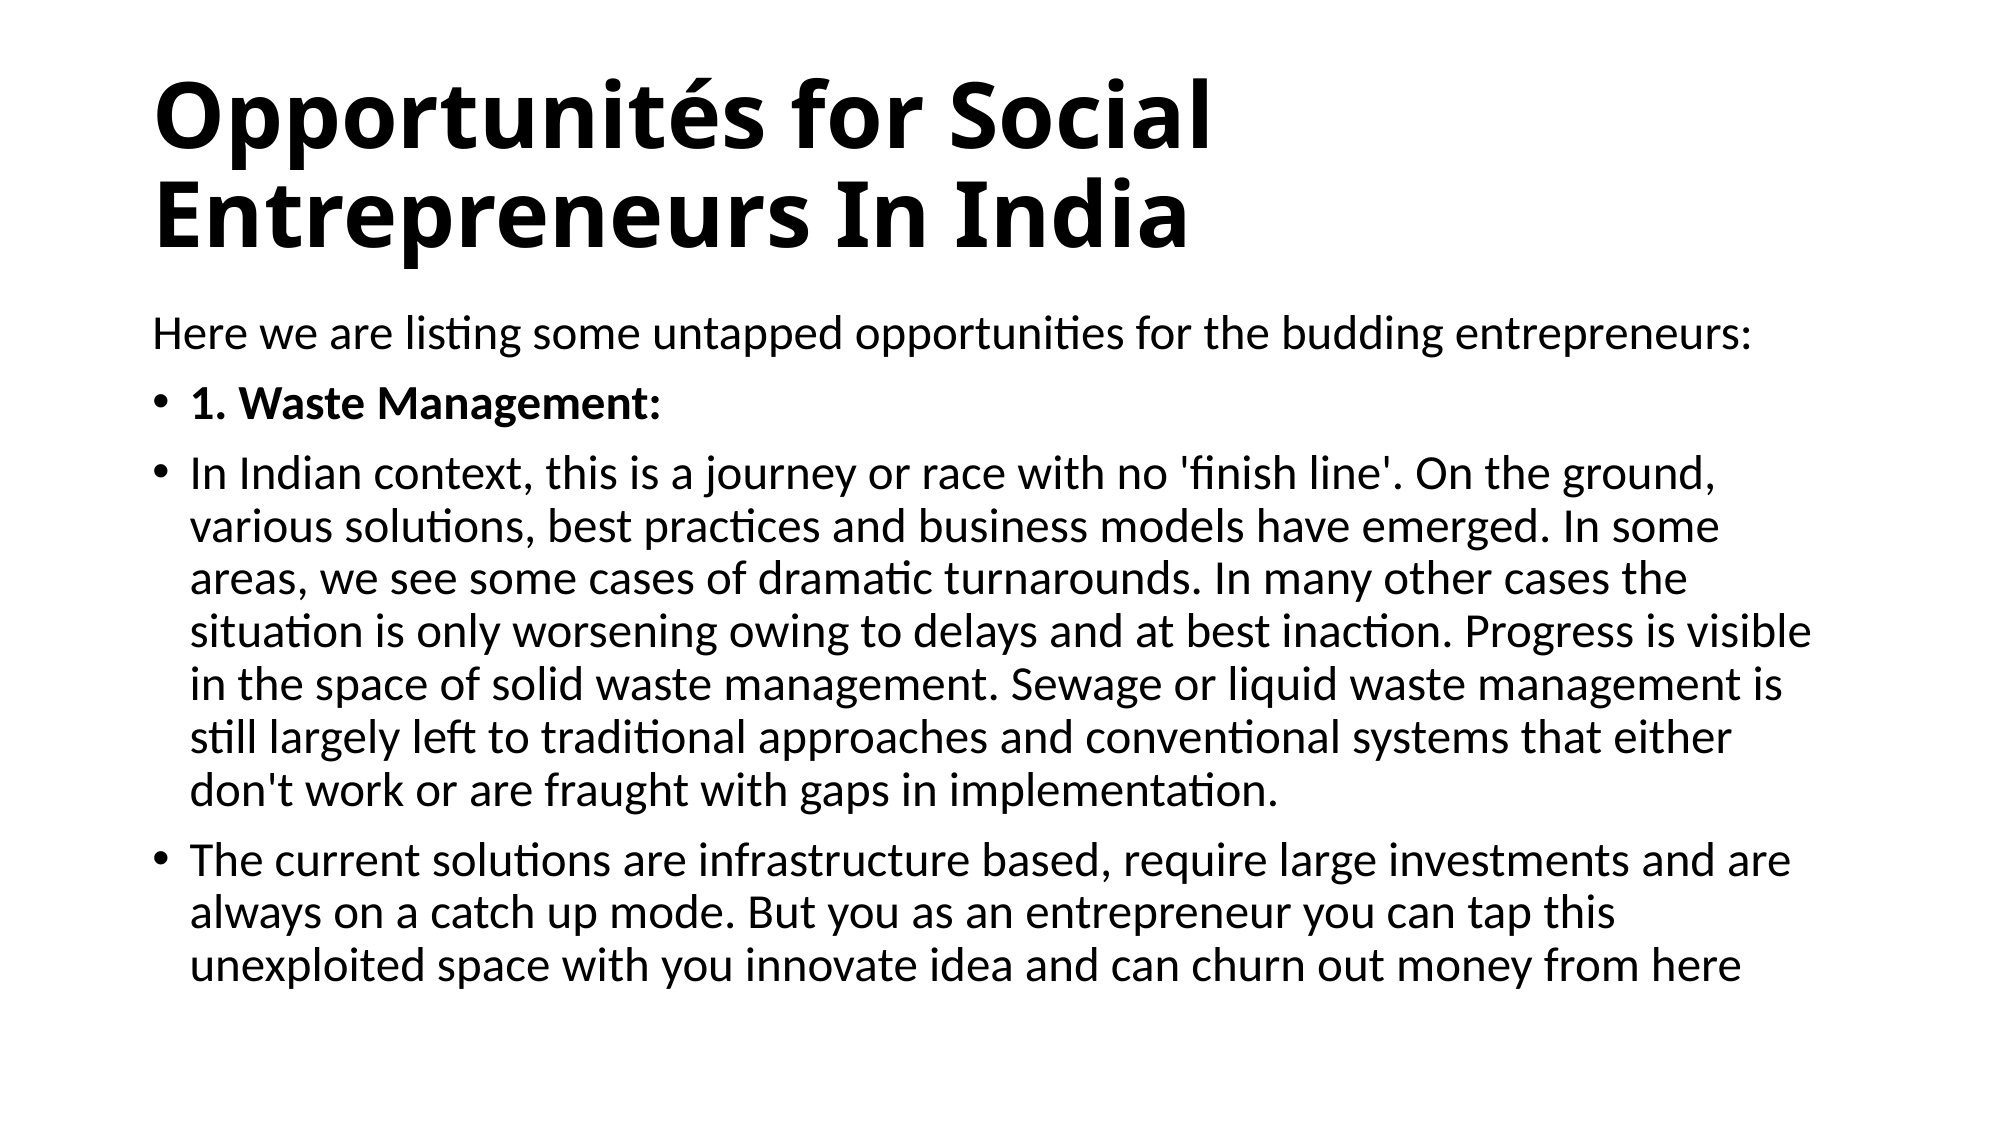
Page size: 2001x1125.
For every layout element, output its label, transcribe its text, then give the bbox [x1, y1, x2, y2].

title Opportunités for Social Entrepreneurs In India [137, 59, 1863, 278]
list Here we are listing some untapped opportunities for the budding entrepreneurs: 1. Waste Management: In Indian context, this is a journey or race with no 'finish line'. On the ground, various solutions, best practices and business models have emerged. In some areas, we see some cases of dramatic turnarounds. In many other cases the situation is only worsening owing to delays and at best inaction. Progress is visible in the space of solid waste management. Sewage or liquid waste management is still largely left to traditional approaches and conventional systems that either don't work or are fraught with gaps in implementation. The current solutions are infrastructure based, require large investments and are always on a catch up mode. But you as an entrepreneur you can tap this unexploited space with you innovate idea and can churn out money from here [137, 299, 1863, 1014]
